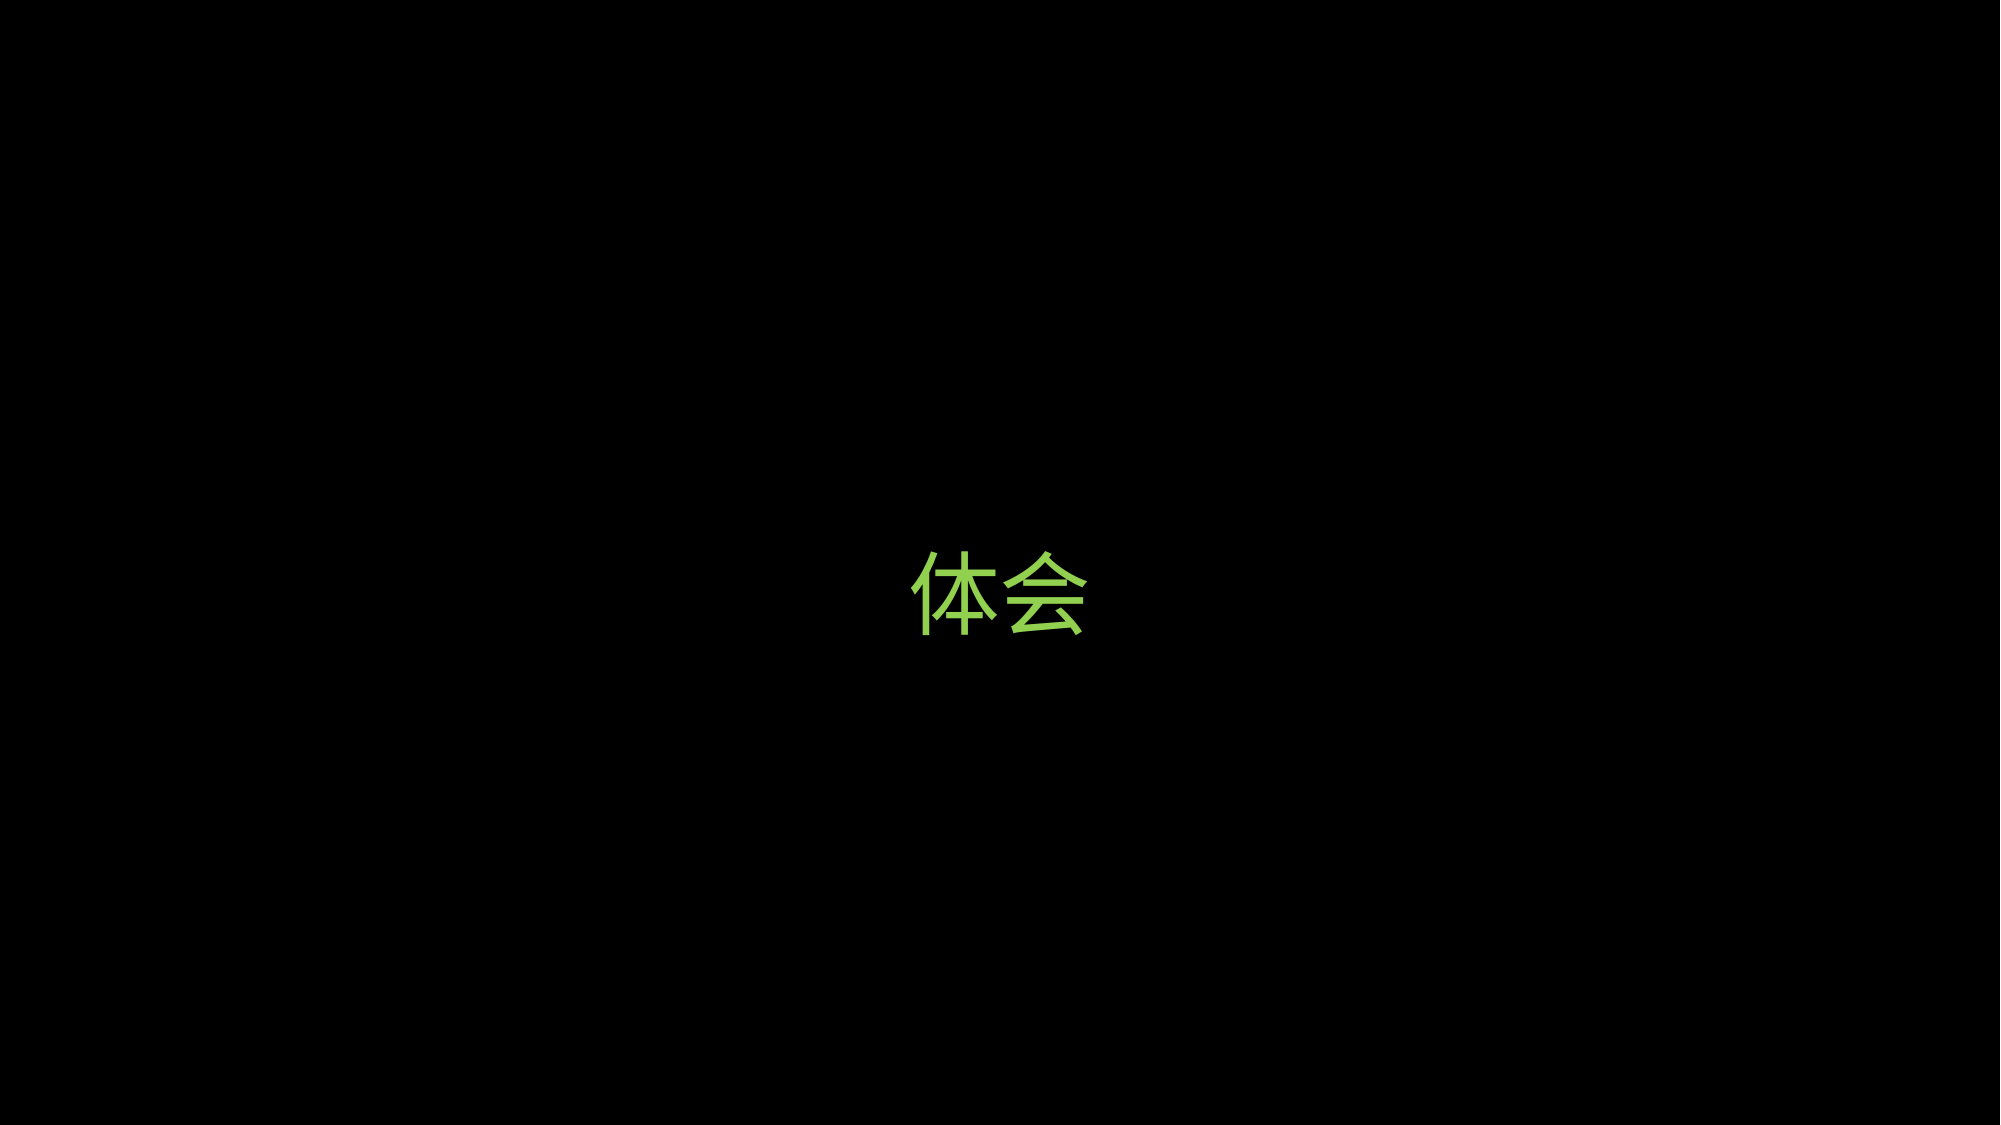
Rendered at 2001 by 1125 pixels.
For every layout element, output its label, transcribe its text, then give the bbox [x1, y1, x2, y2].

title 体会 [249, 468, 1750, 657]
